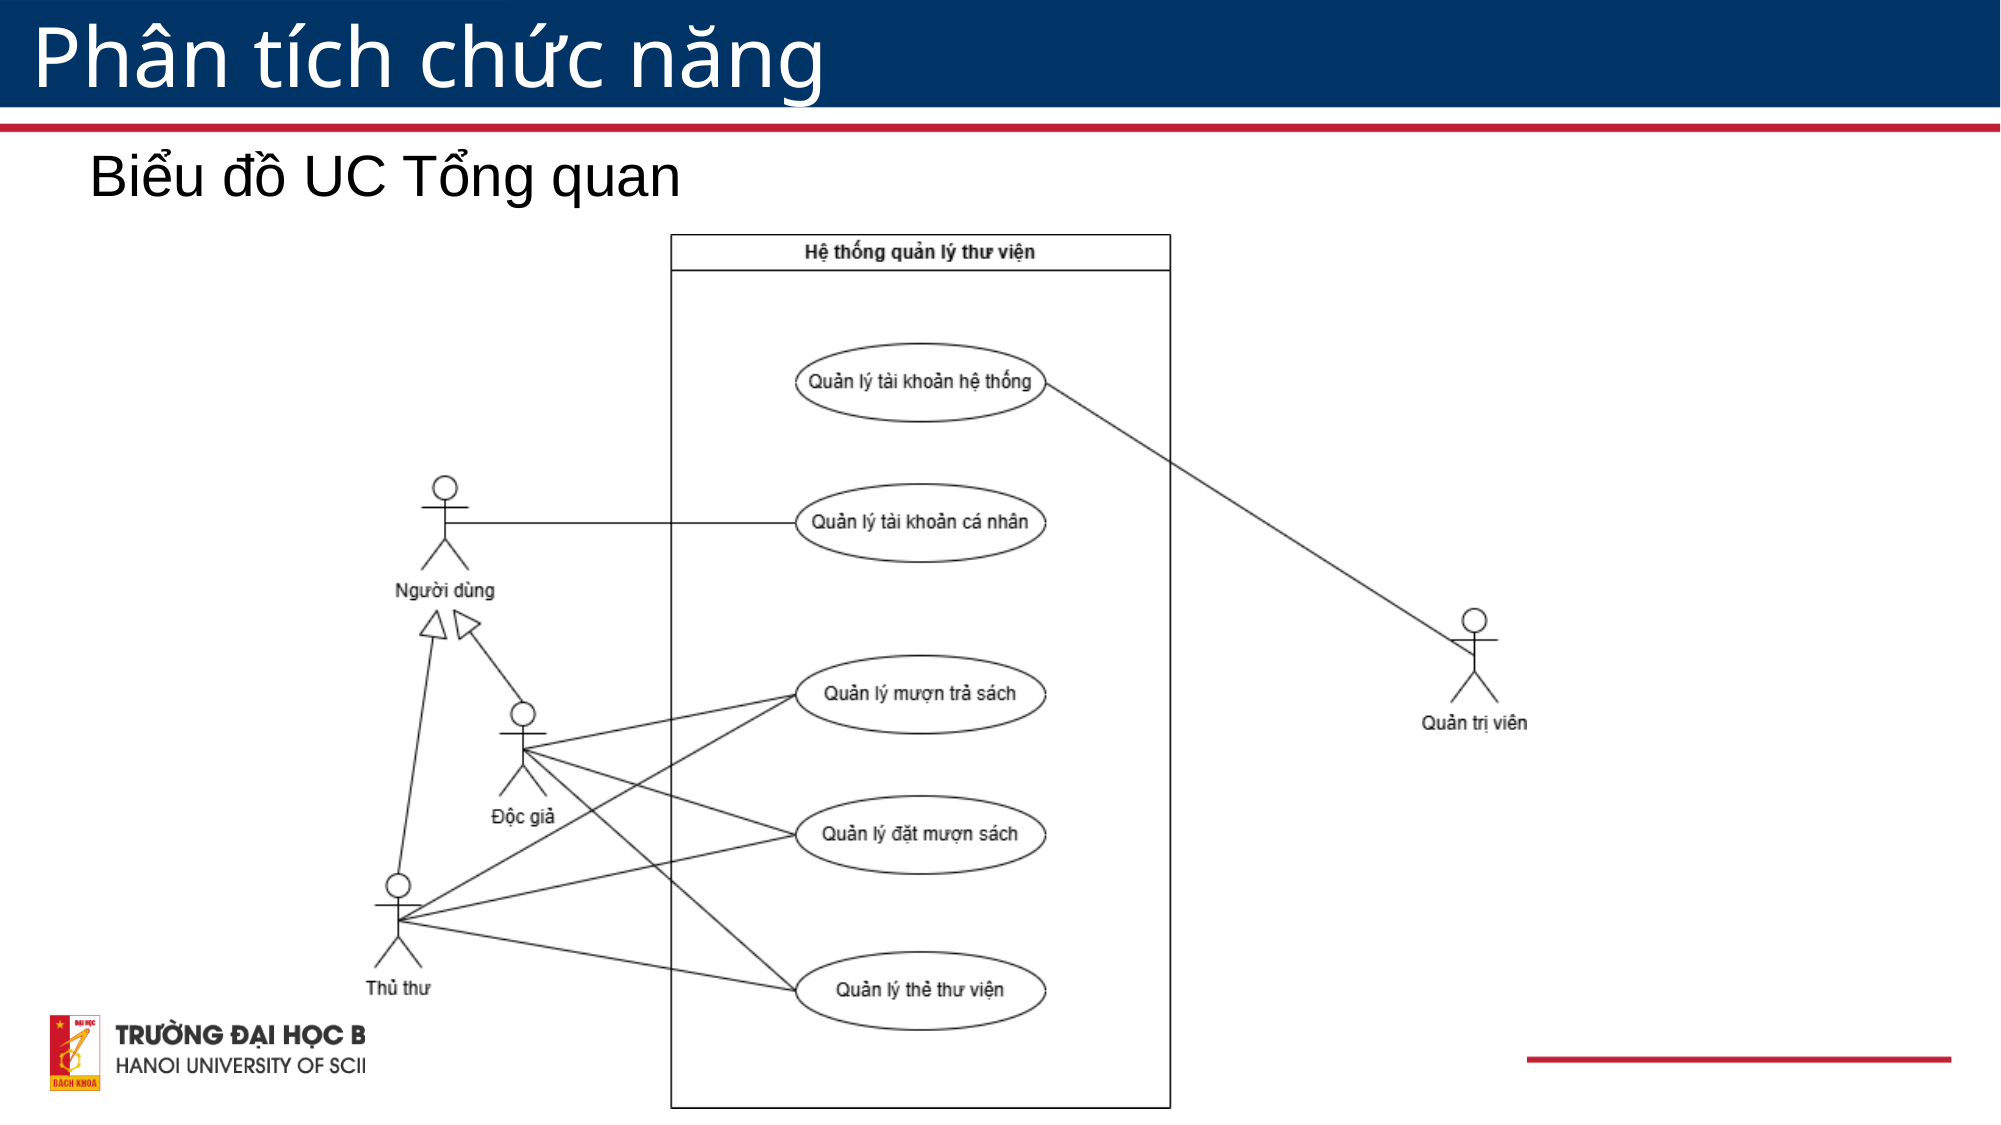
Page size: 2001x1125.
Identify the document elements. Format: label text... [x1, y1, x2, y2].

text_box Phân tích chức năng [17, 0, 1036, 112]
picture [0, 0, 2001, 1125]
text_box Biểu đồ UC Tổng quan [0, 130, 1774, 216]
